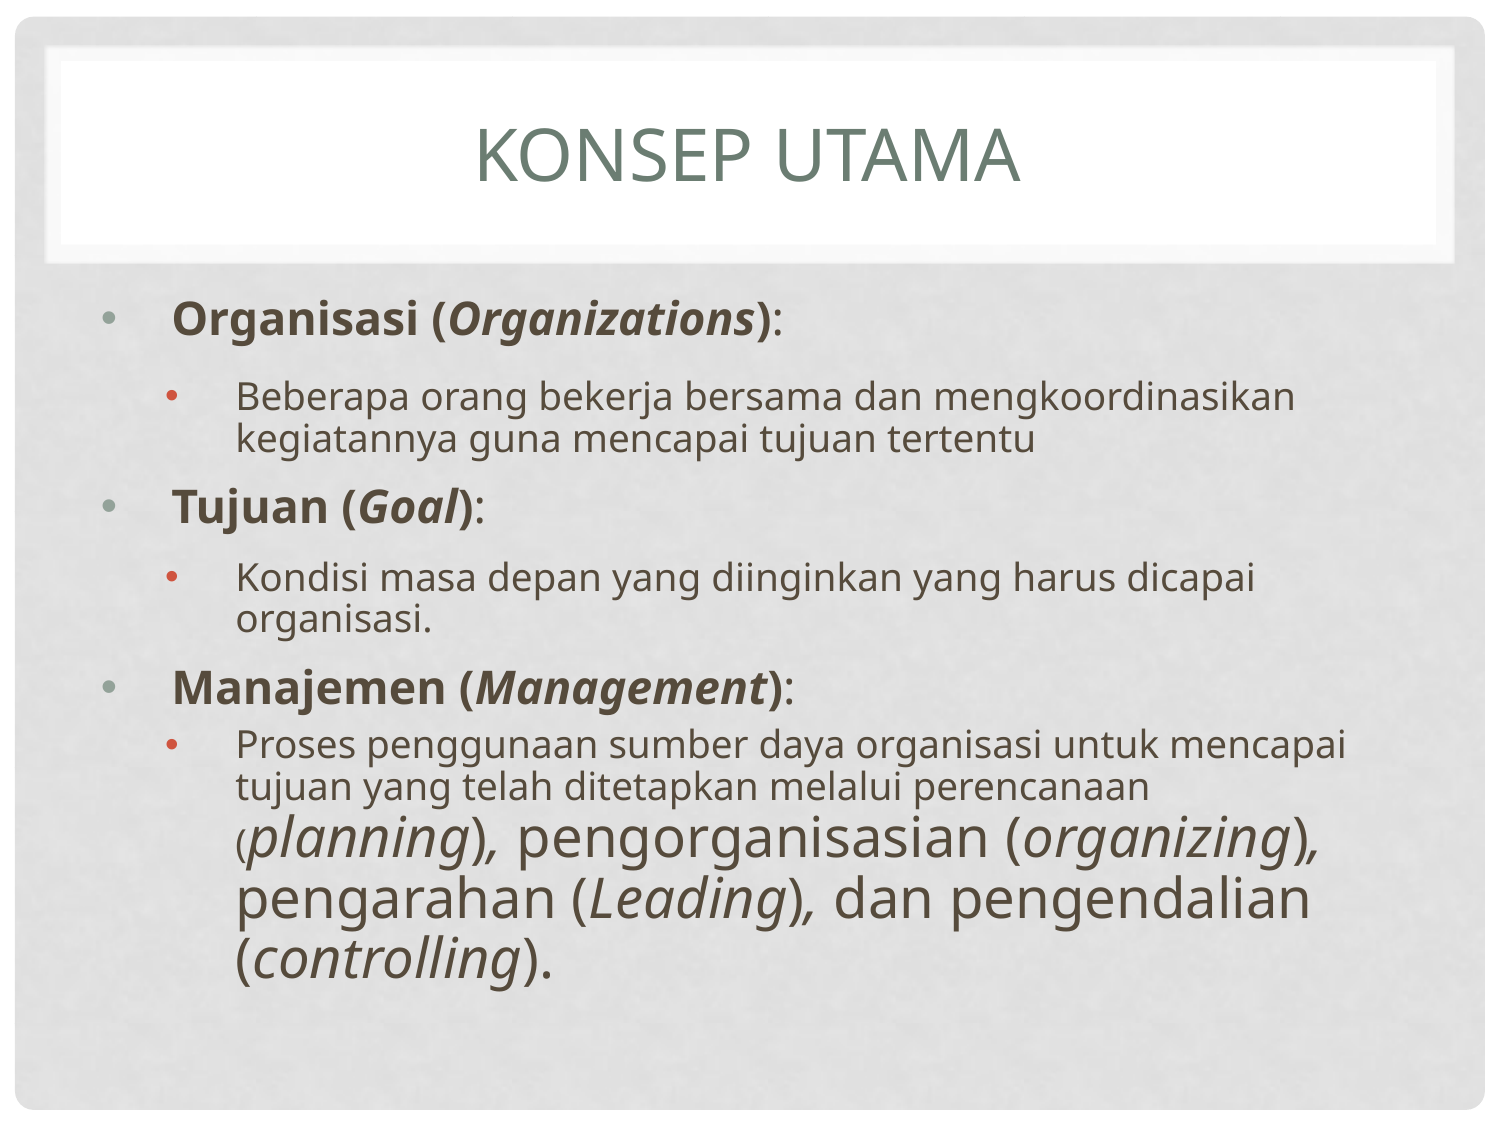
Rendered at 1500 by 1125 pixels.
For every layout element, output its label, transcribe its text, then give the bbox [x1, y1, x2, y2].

title KONSEP UTAMA [69, 66, 1425, 238]
list Organisasi (Organizations): Beberapa orang bekerja bersama dan mengkoordinasikan kegiatannya guna mencapai tujuan tertentu Tujuan (Goal): Kondisi masa depan yang diinginkan yang harus dicapai organisasi. Manajemen (Management): Proses penggunaan sumber daya organisasi untuk mencapai tujuan yang telah ditetapkan melalui perencanaan (planning), pengorganisasian (organizing), pengarahan (Leading), dan pengendalian (controlling). [75, 287, 1425, 1005]
